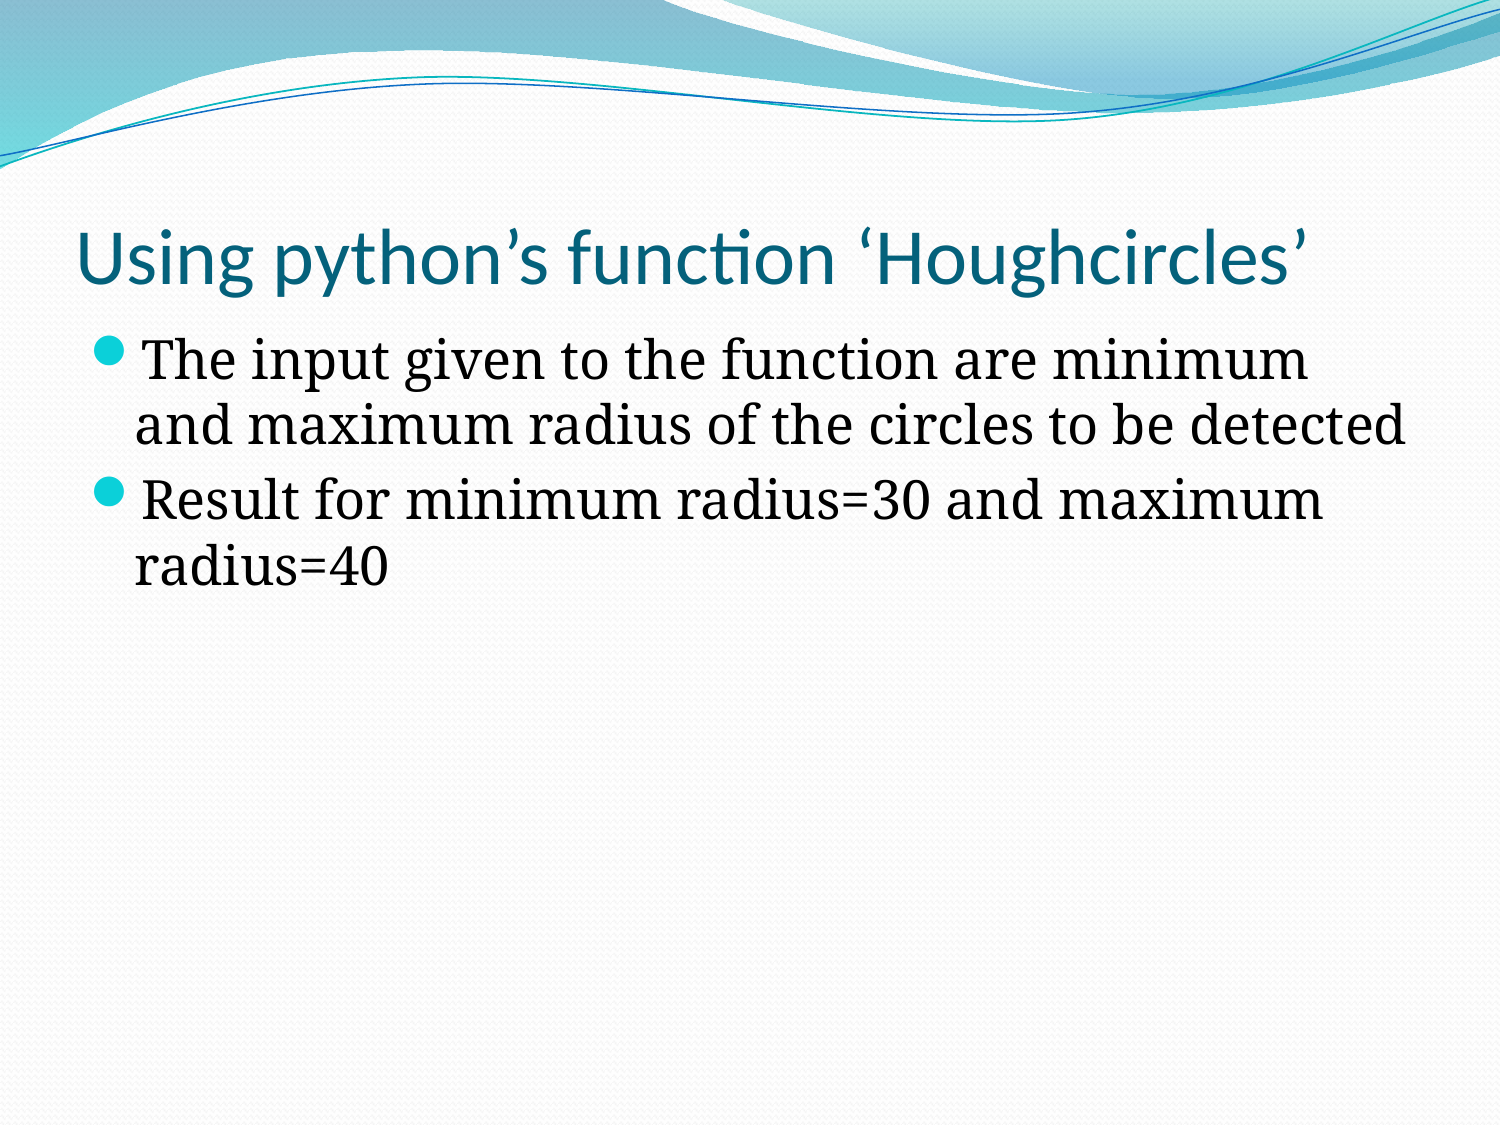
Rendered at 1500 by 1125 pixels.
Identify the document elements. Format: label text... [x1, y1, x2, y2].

title Using python’s function ‘Houghcircles’ [75, 115, 1425, 303]
list The input given to the function are minimum and maximum radius of the circles to be detected Result for minimum radius=30 and maximum radius=40 [75, 317, 1425, 1038]
